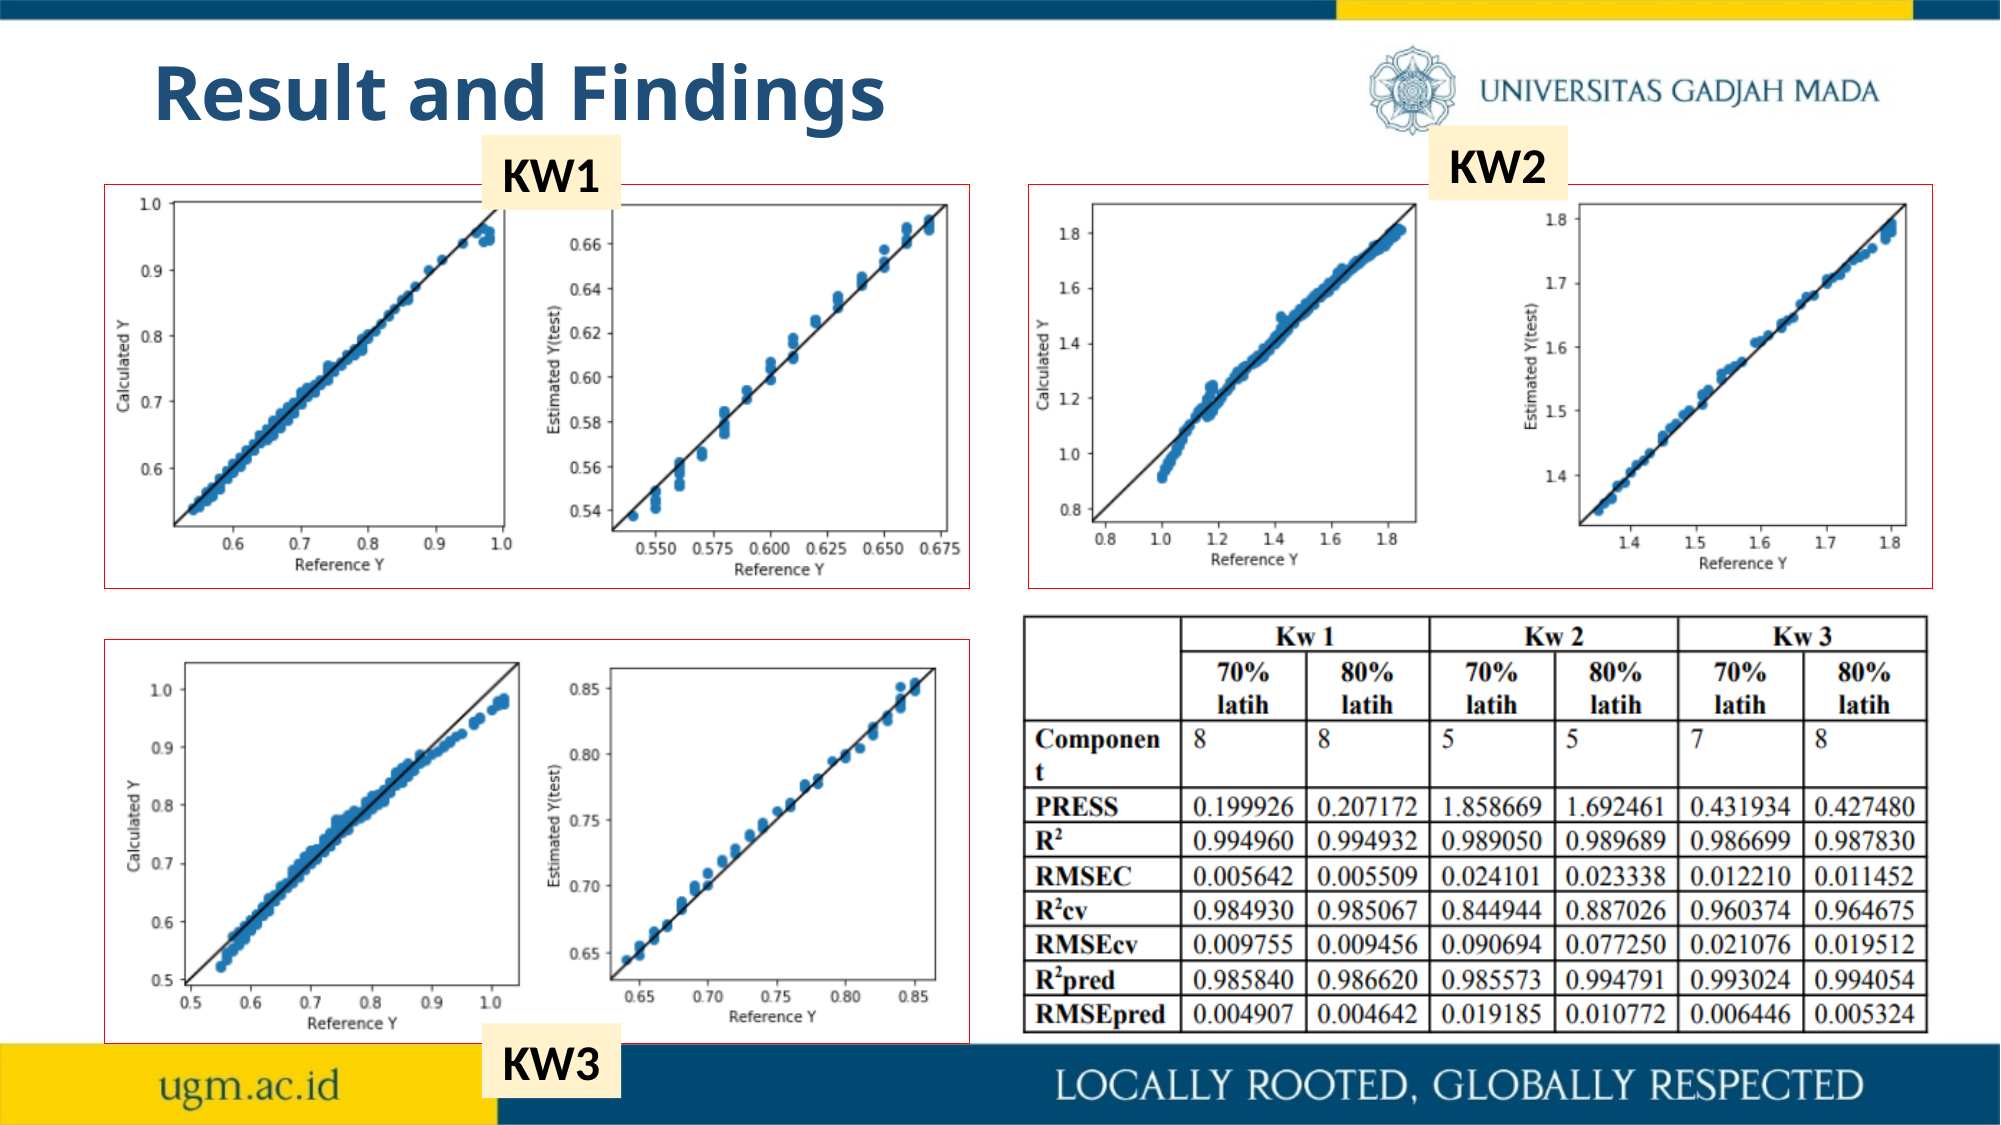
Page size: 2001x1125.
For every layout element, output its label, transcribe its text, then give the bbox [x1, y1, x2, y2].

text_box KW2 [1428, 125, 1568, 184]
title Result and Findings [137, 31, 1863, 162]
picture [0, 0, 2000, 1125]
text_box KW3 [481, 1044, 622, 1099]
text_box KW1 [481, 134, 622, 184]
